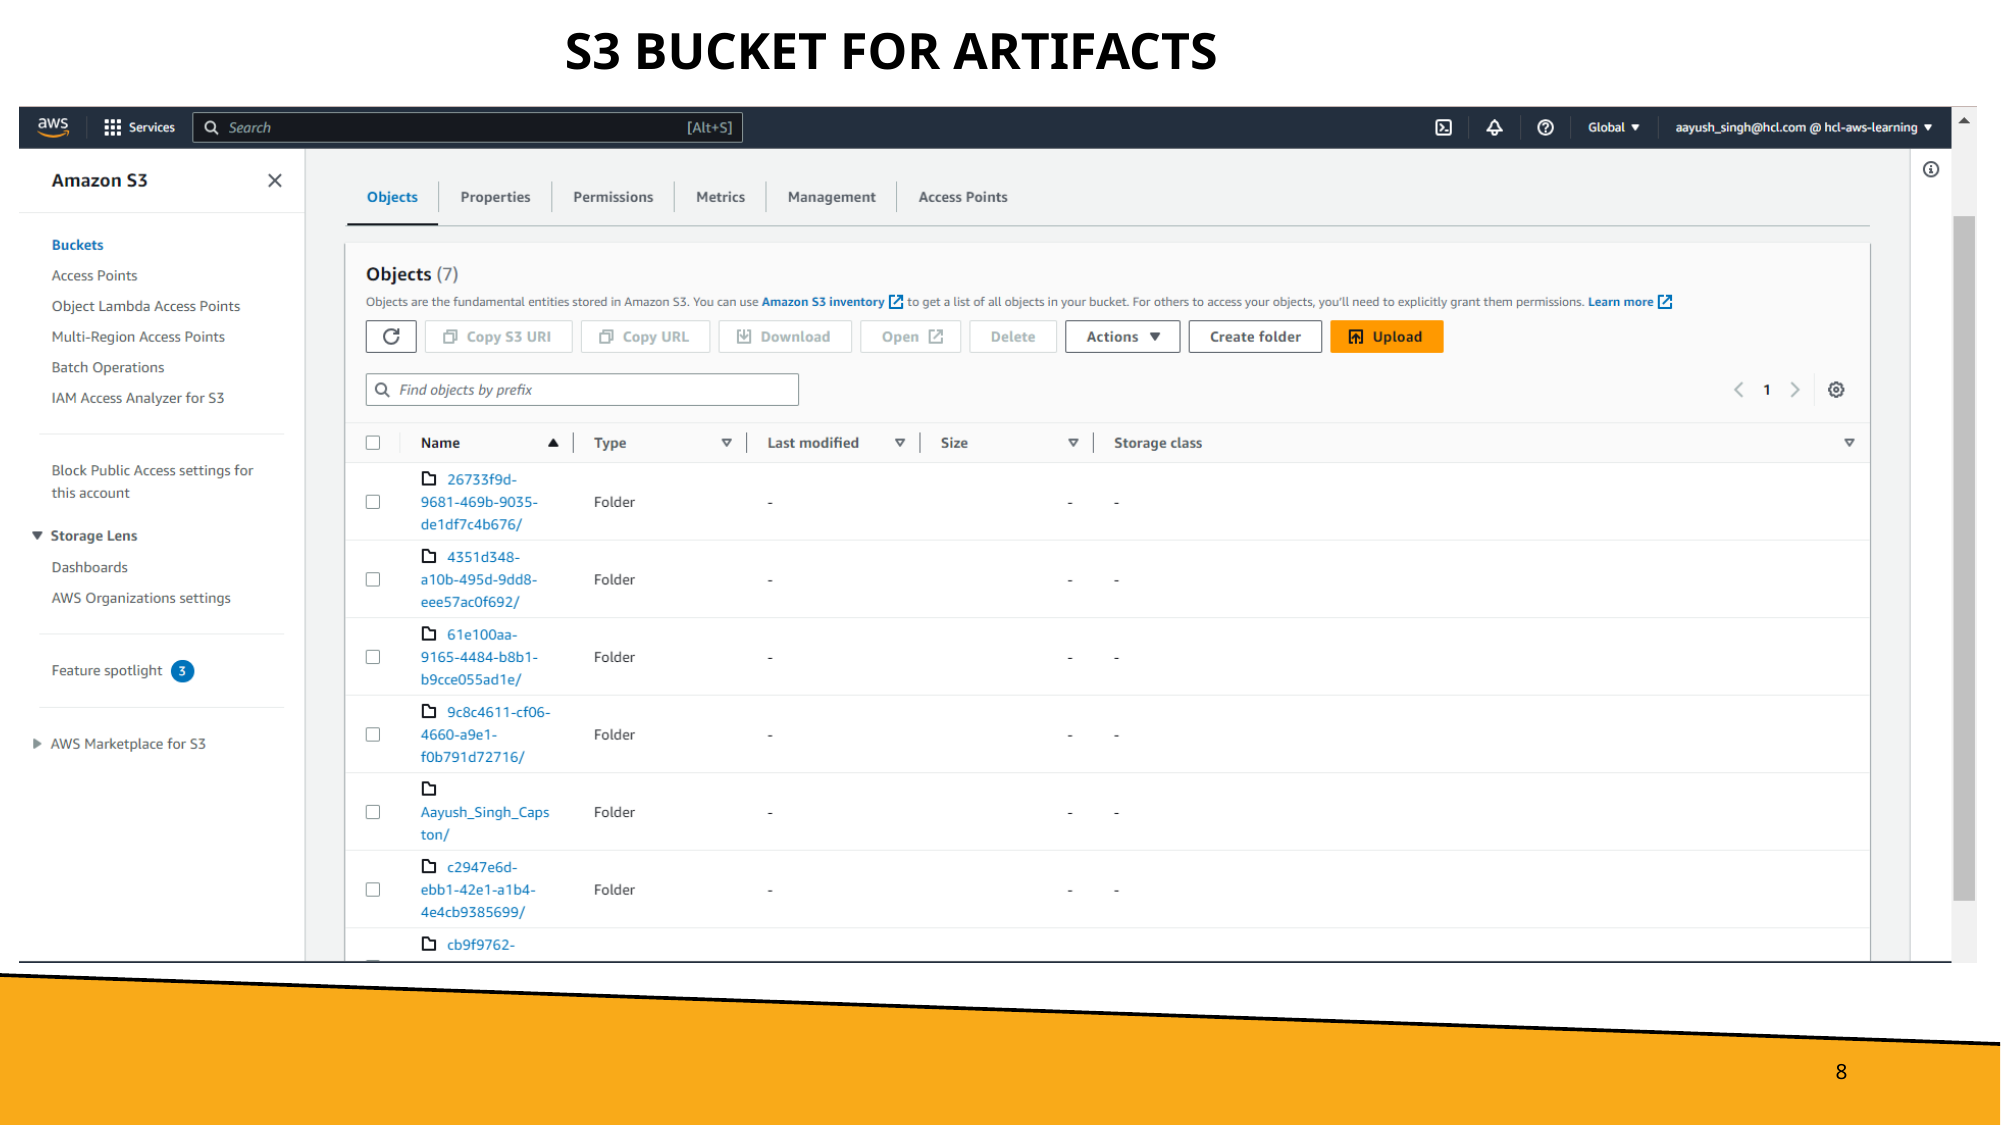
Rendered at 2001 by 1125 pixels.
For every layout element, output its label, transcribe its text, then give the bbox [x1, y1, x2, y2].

title S3 Bucket for artifacts [549, 0, 2000, 107]
picture [19, 106, 1977, 963]
slide_number 8 [1412, 1042, 1863, 1103]
